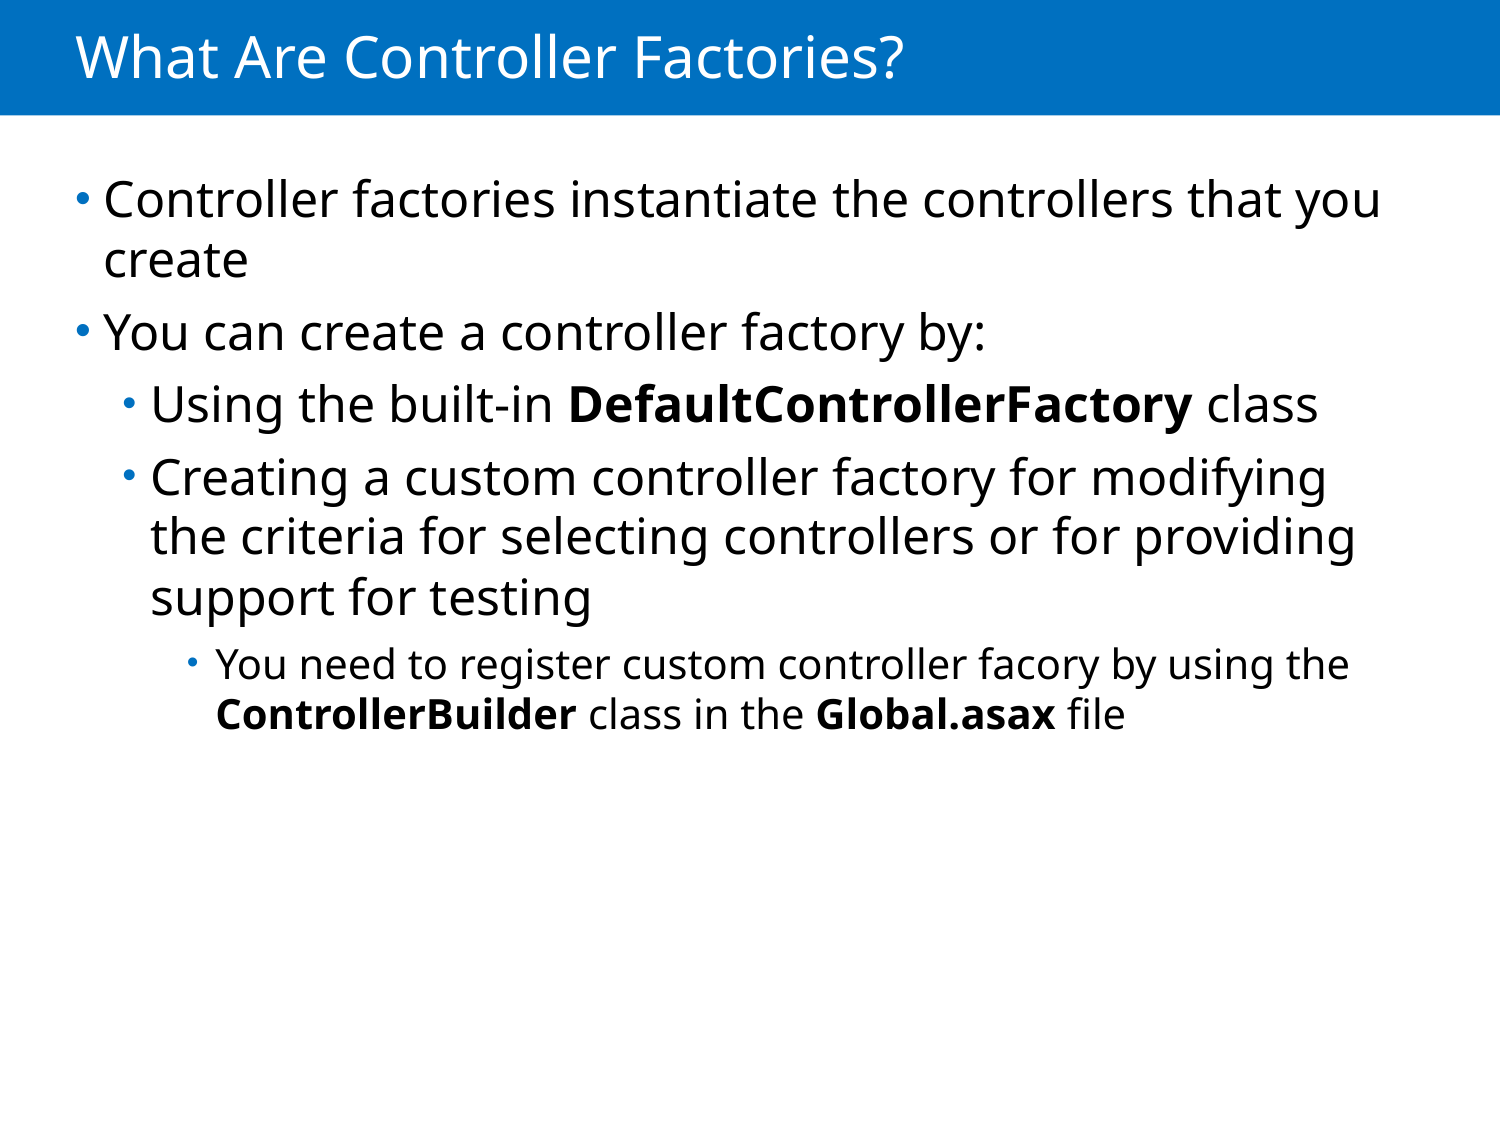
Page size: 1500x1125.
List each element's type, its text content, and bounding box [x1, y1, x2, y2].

text_box Controller factories instantiate the controllers that you create You can create a controller factory by: Using the built-in DefaultControllerFactory class Creating a custom controller factory for modifying the criteria for selecting controllers or for providing support for testing You need to register custom controller facory by using the ControllerBuilder class in the Global.asax file [75, 167, 1408, 1012]
title What Are Controller Factories? [75, 0, 1351, 122]
